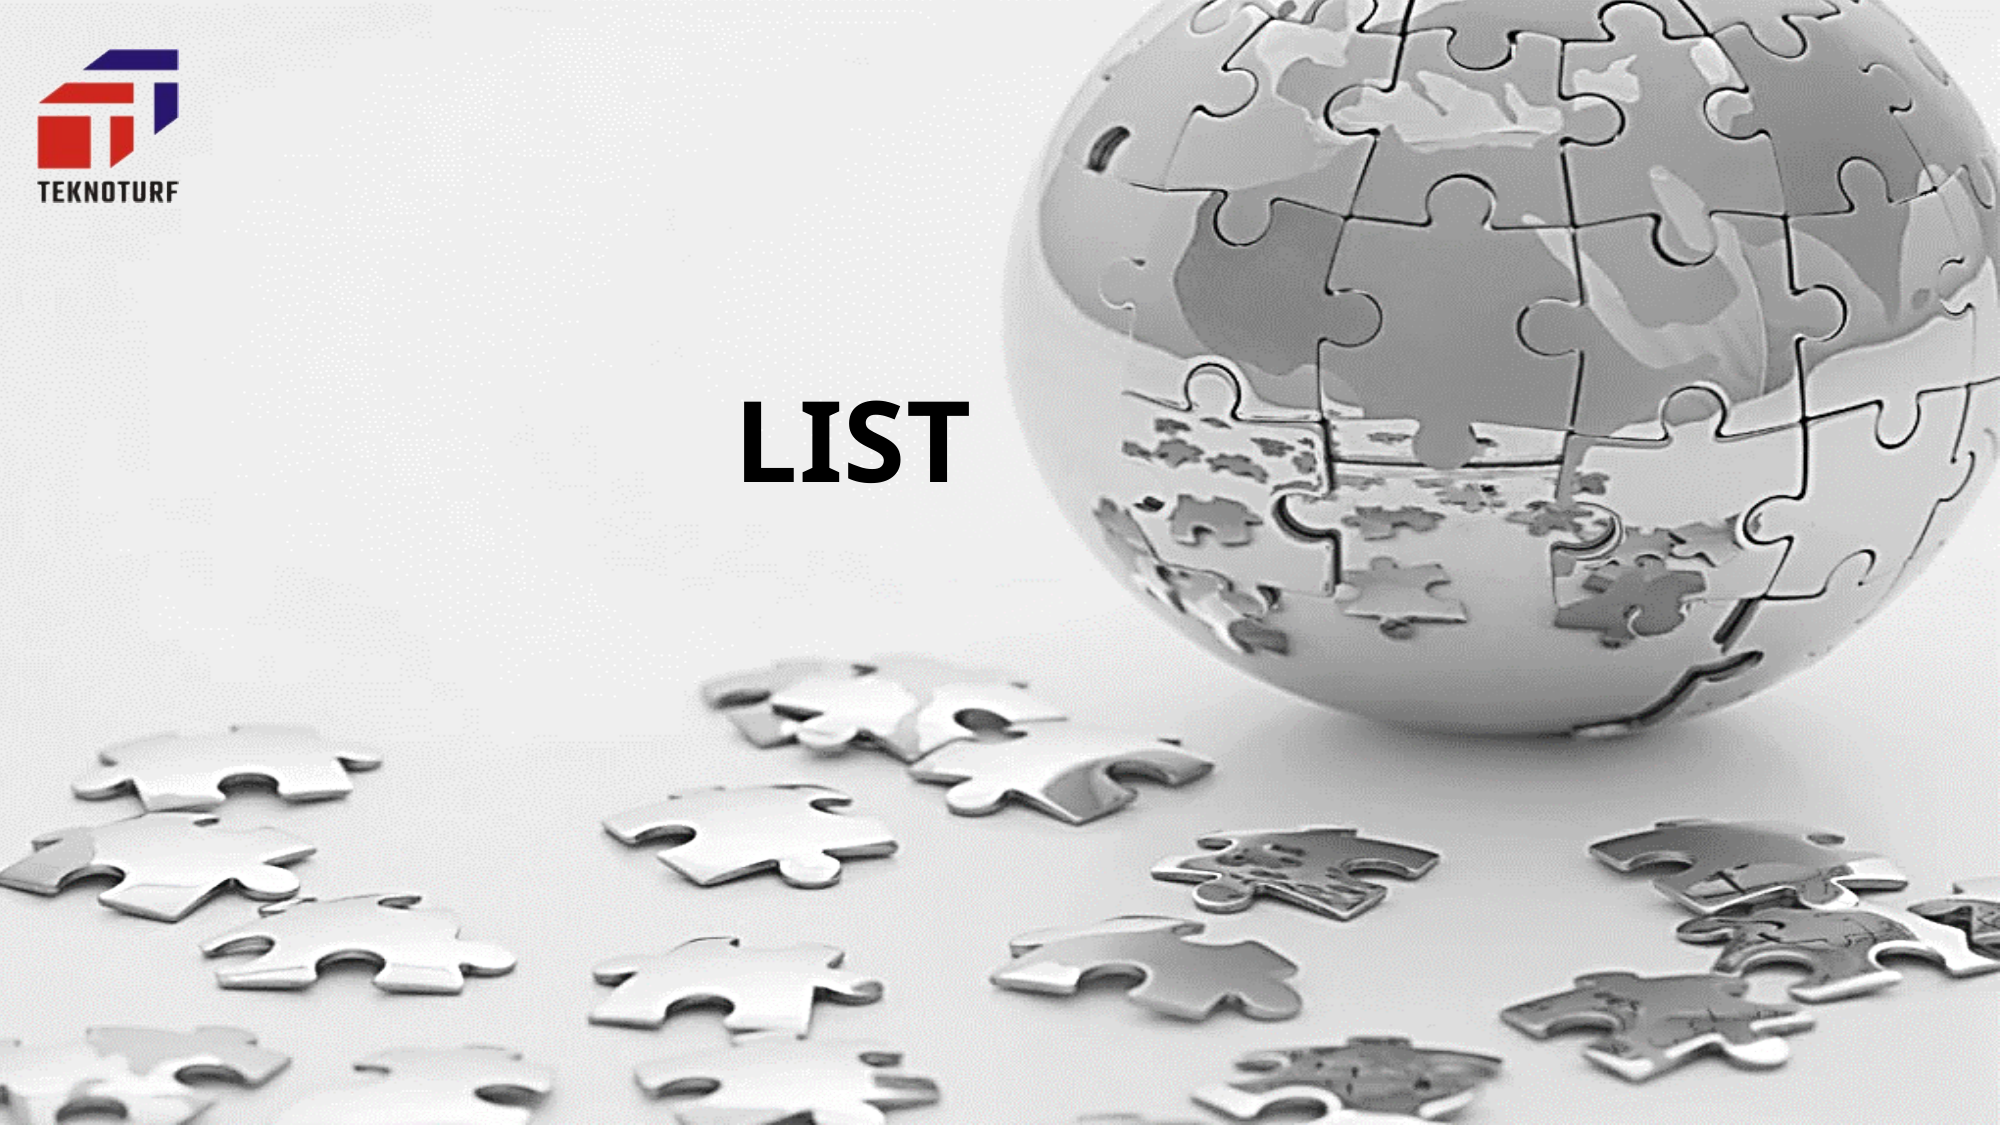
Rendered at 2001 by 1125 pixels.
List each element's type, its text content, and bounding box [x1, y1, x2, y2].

picture [0, 0, 2000, 1125]
title List [225, 362, 988, 513]
